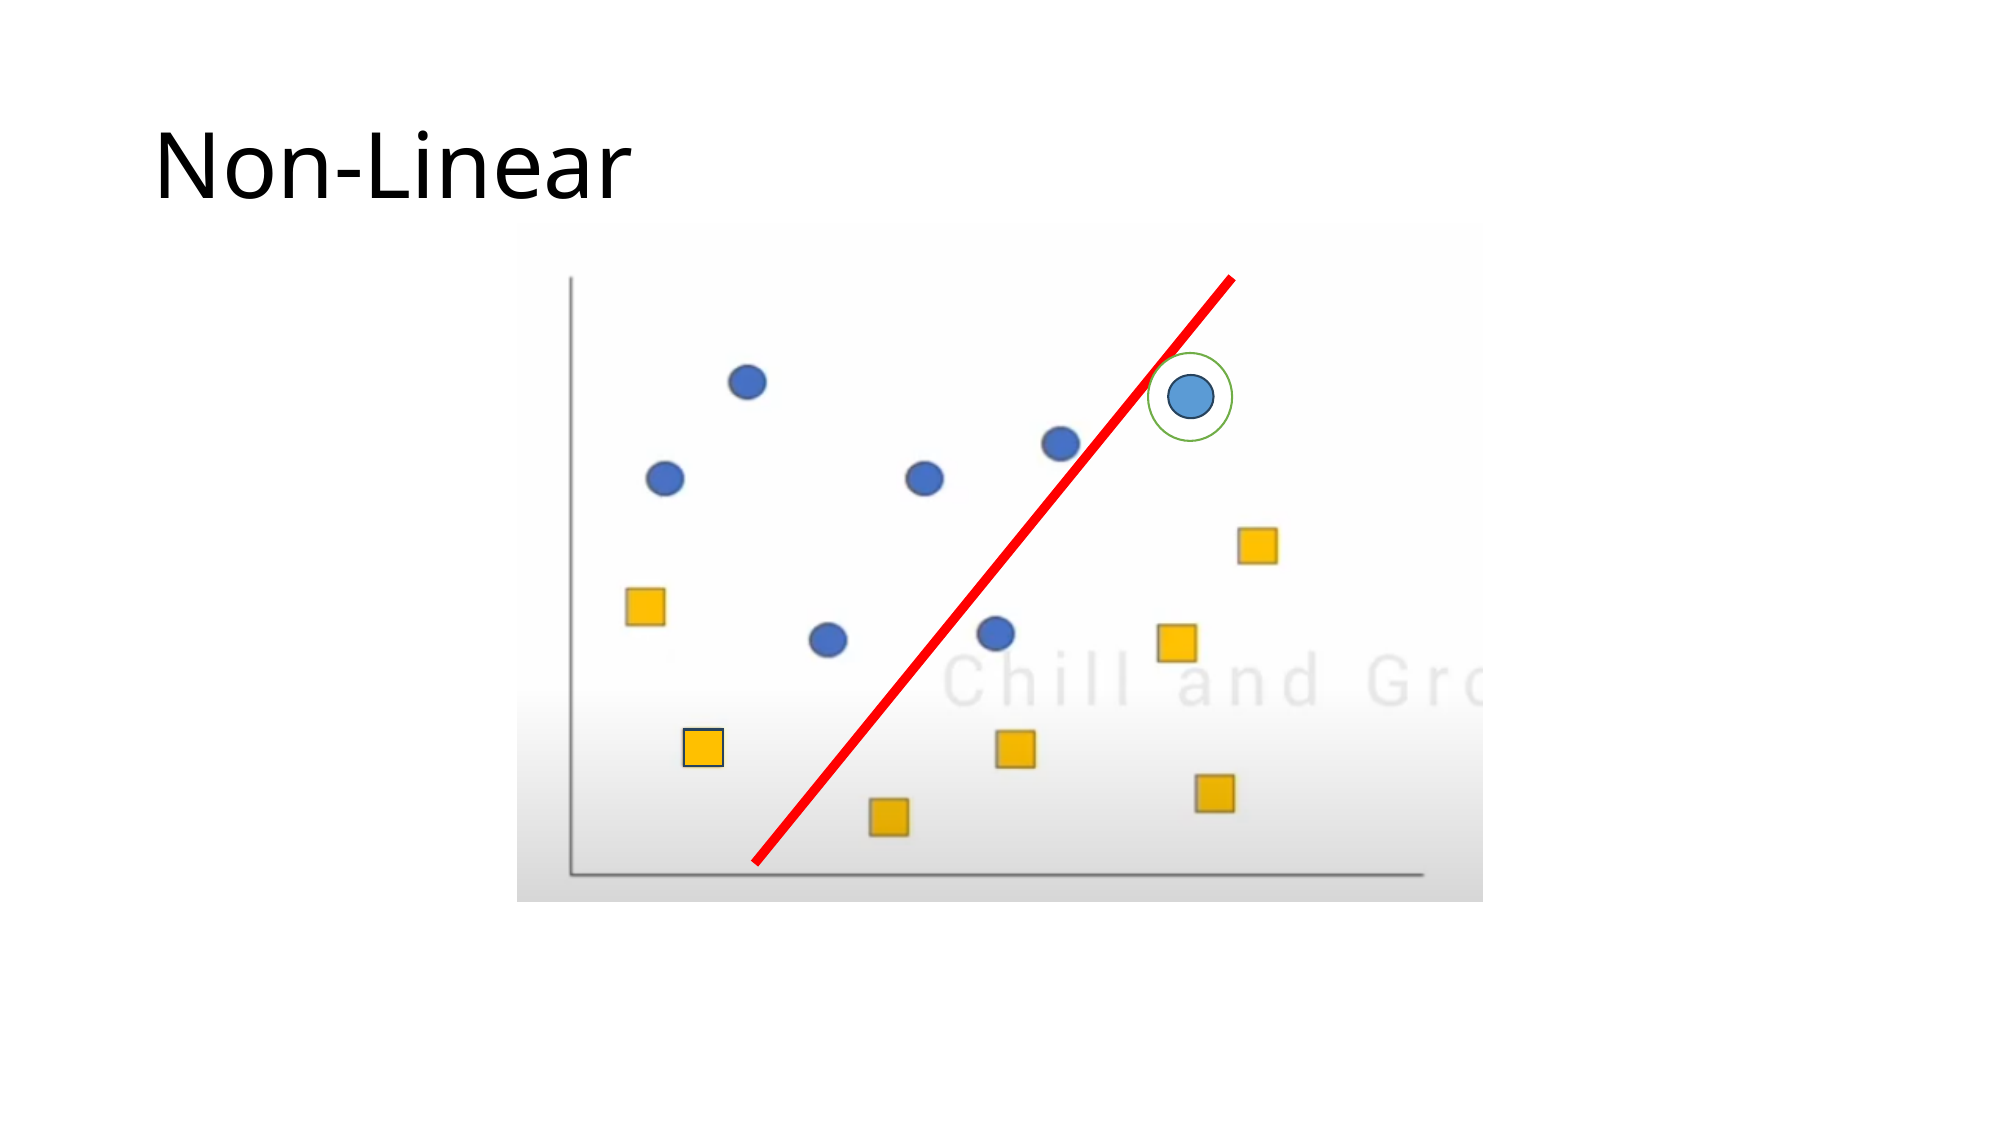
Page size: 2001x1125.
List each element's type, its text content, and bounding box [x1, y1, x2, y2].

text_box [754, 277, 1233, 864]
title Non-Linear [137, 59, 1863, 278]
picture [517, 223, 1483, 902]
